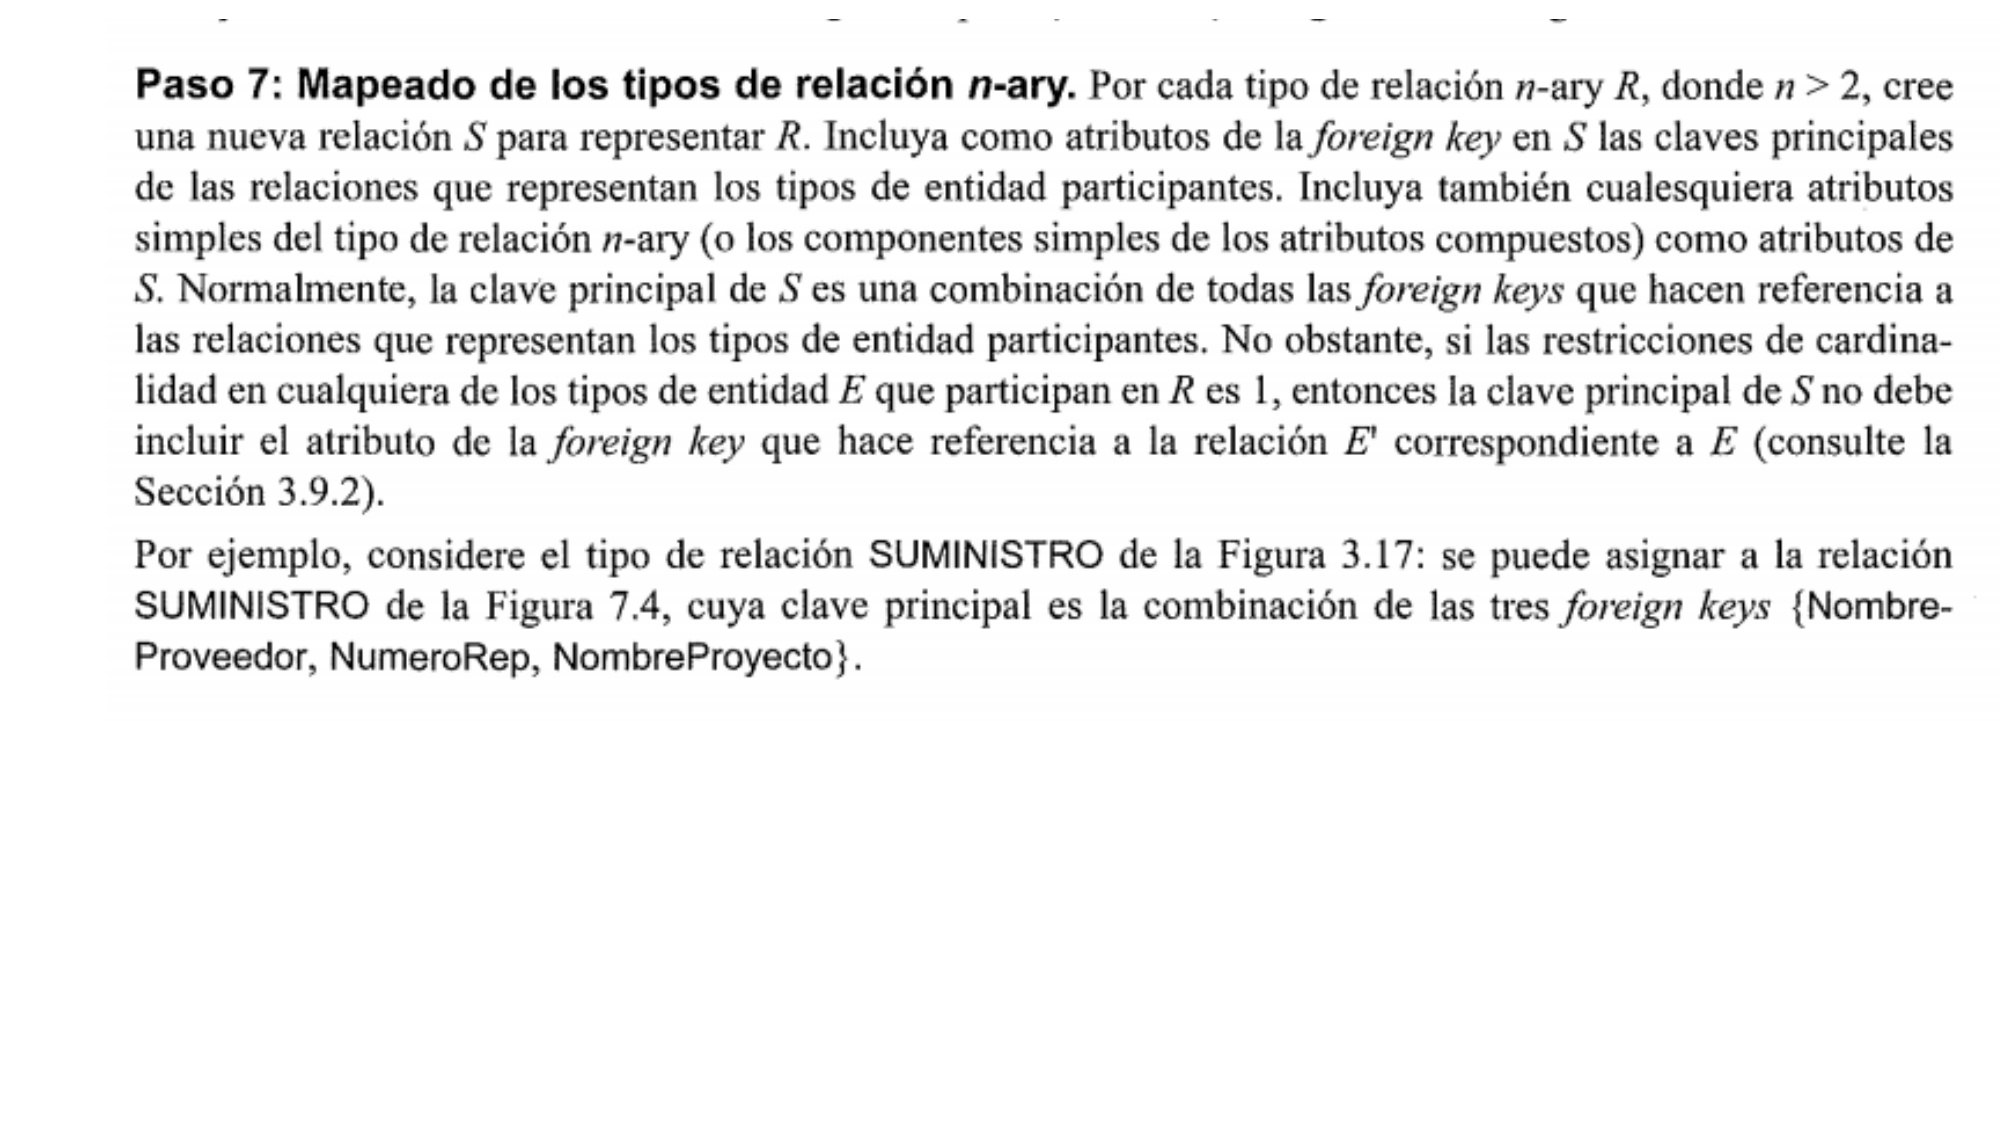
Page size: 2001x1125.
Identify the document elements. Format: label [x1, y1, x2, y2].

picture [106, 19, 2000, 724]
